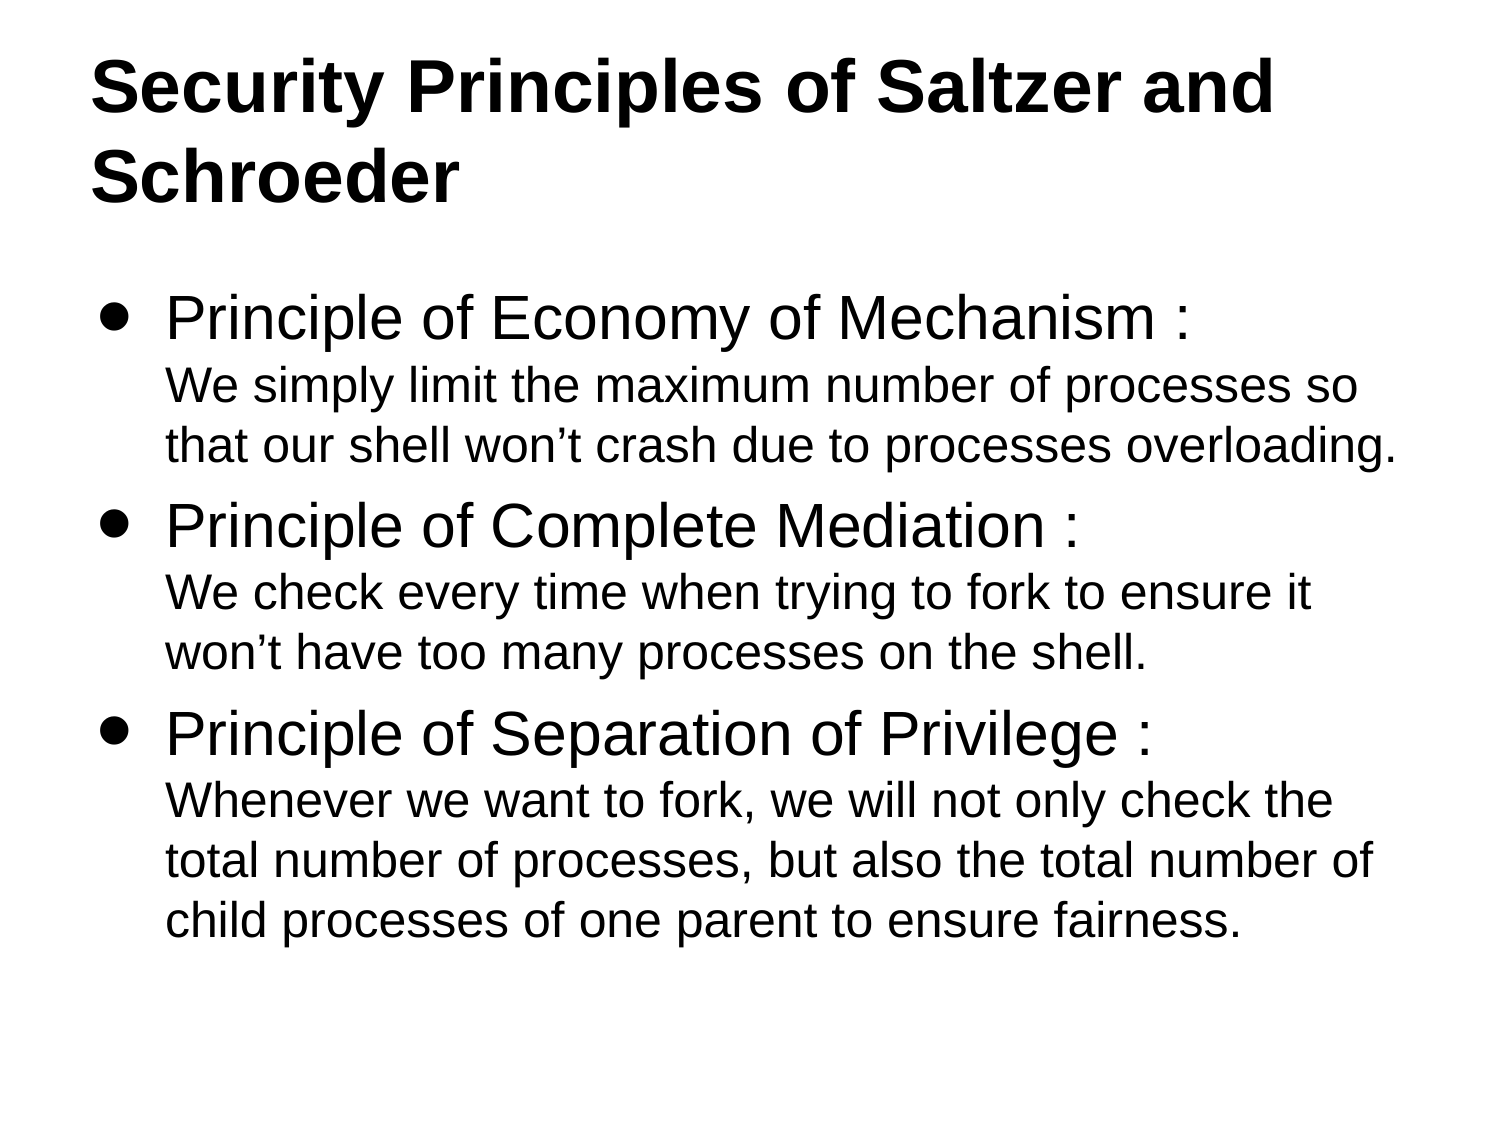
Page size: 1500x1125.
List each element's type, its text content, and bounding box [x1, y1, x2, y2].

title Security Principles of Saltzer and Schroeder [75, 45, 1425, 233]
list Principle of Economy of Mechanism : We simply limit the maximum number of processes so that our shell won’t crash due to processes overloading. Principle of Complete Mediation : We check every time when trying to fork to ensure it won’t have too many processes on the shell. Principle of Separation of Privilege : Whenever we want to fork, we will not only check the total number of processes, but also the total number of child processes of one parent to ensure fairness. [75, 262, 1425, 1078]
